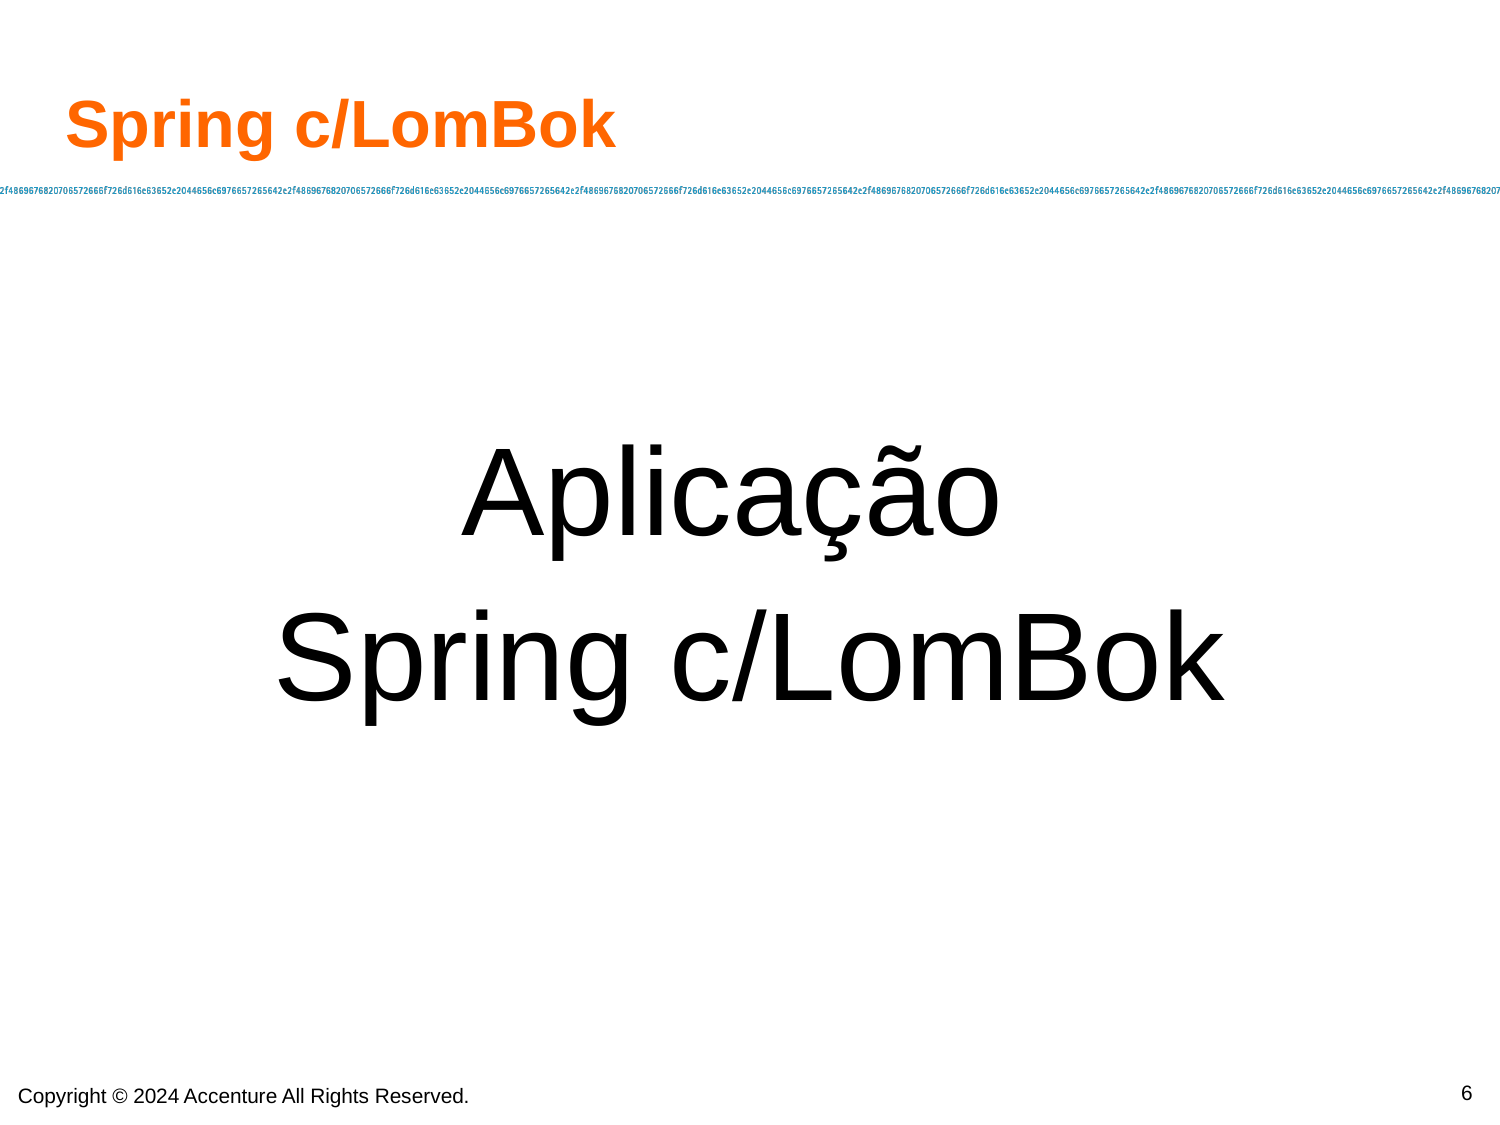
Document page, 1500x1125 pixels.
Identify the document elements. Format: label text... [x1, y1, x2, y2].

text_box Aplicação Spring c/LomBok [71, 403, 1429, 733]
text_box Spring c/LomBok [49, 17, 1388, 168]
slide_number 6 [1137, 1046, 1488, 1125]
picture [0, 186, 1500, 194]
